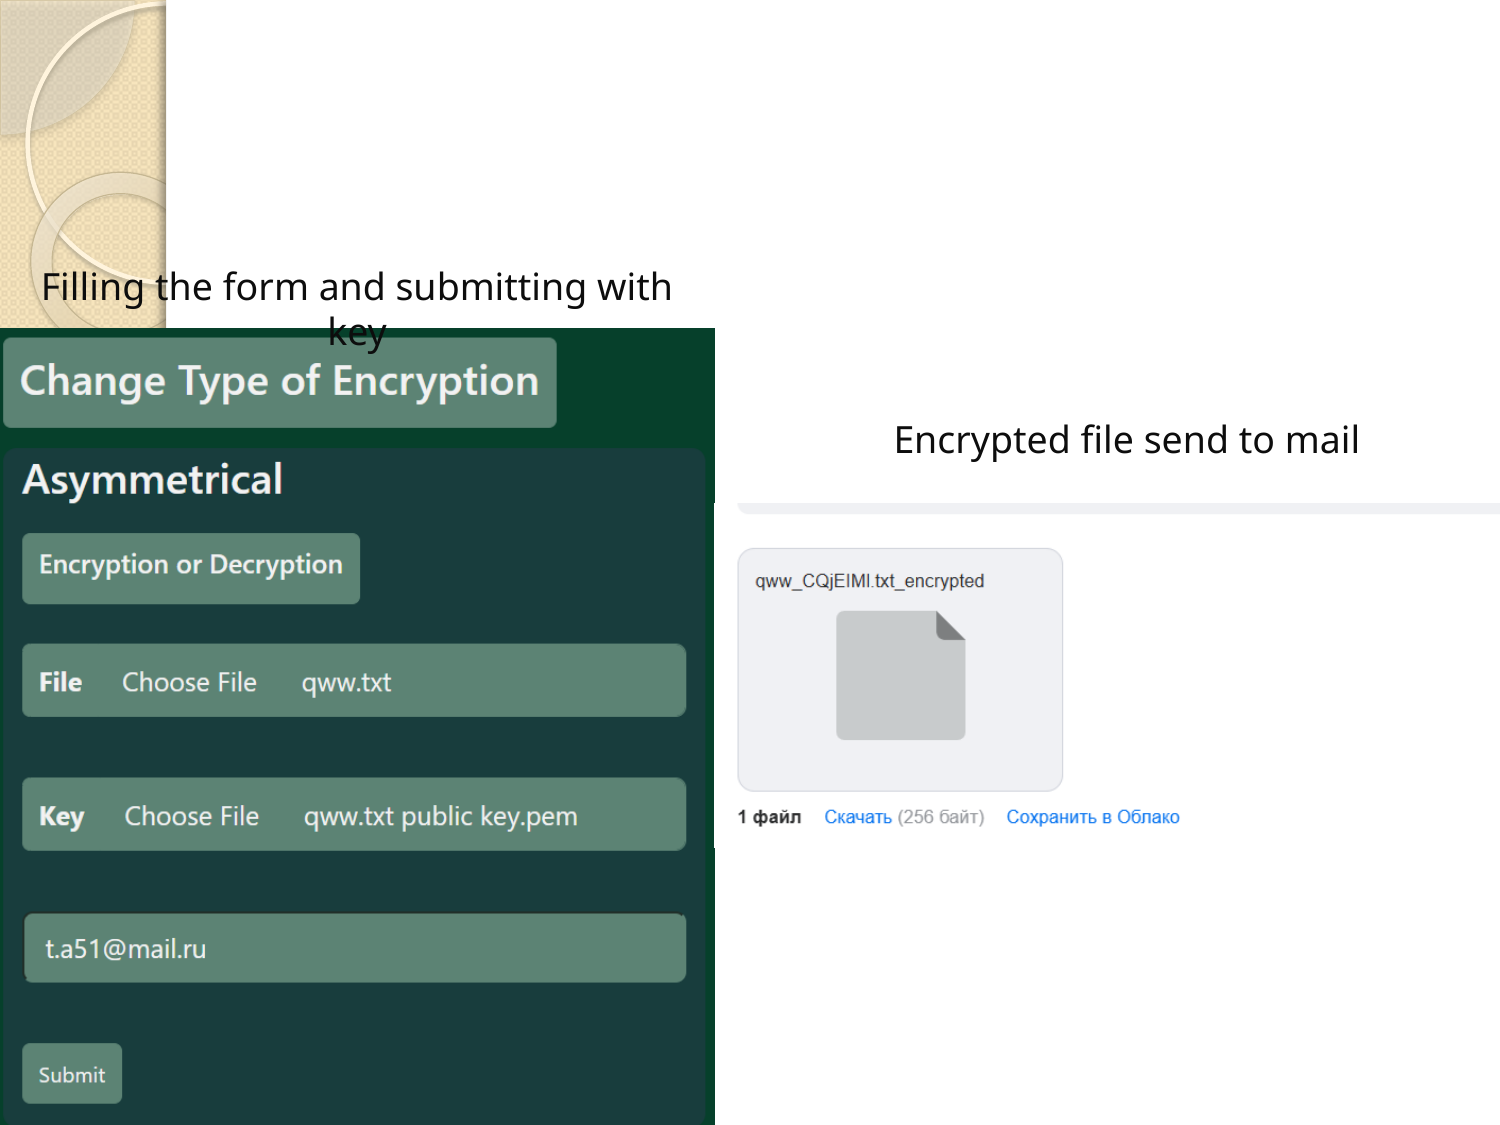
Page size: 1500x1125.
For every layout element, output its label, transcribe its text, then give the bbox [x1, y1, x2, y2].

text_box Filling the form and submitting with key [0, 255, 715, 326]
text_box Encrypted file send to mail [878, 408, 1376, 469]
picture [0, 328, 1500, 1125]
